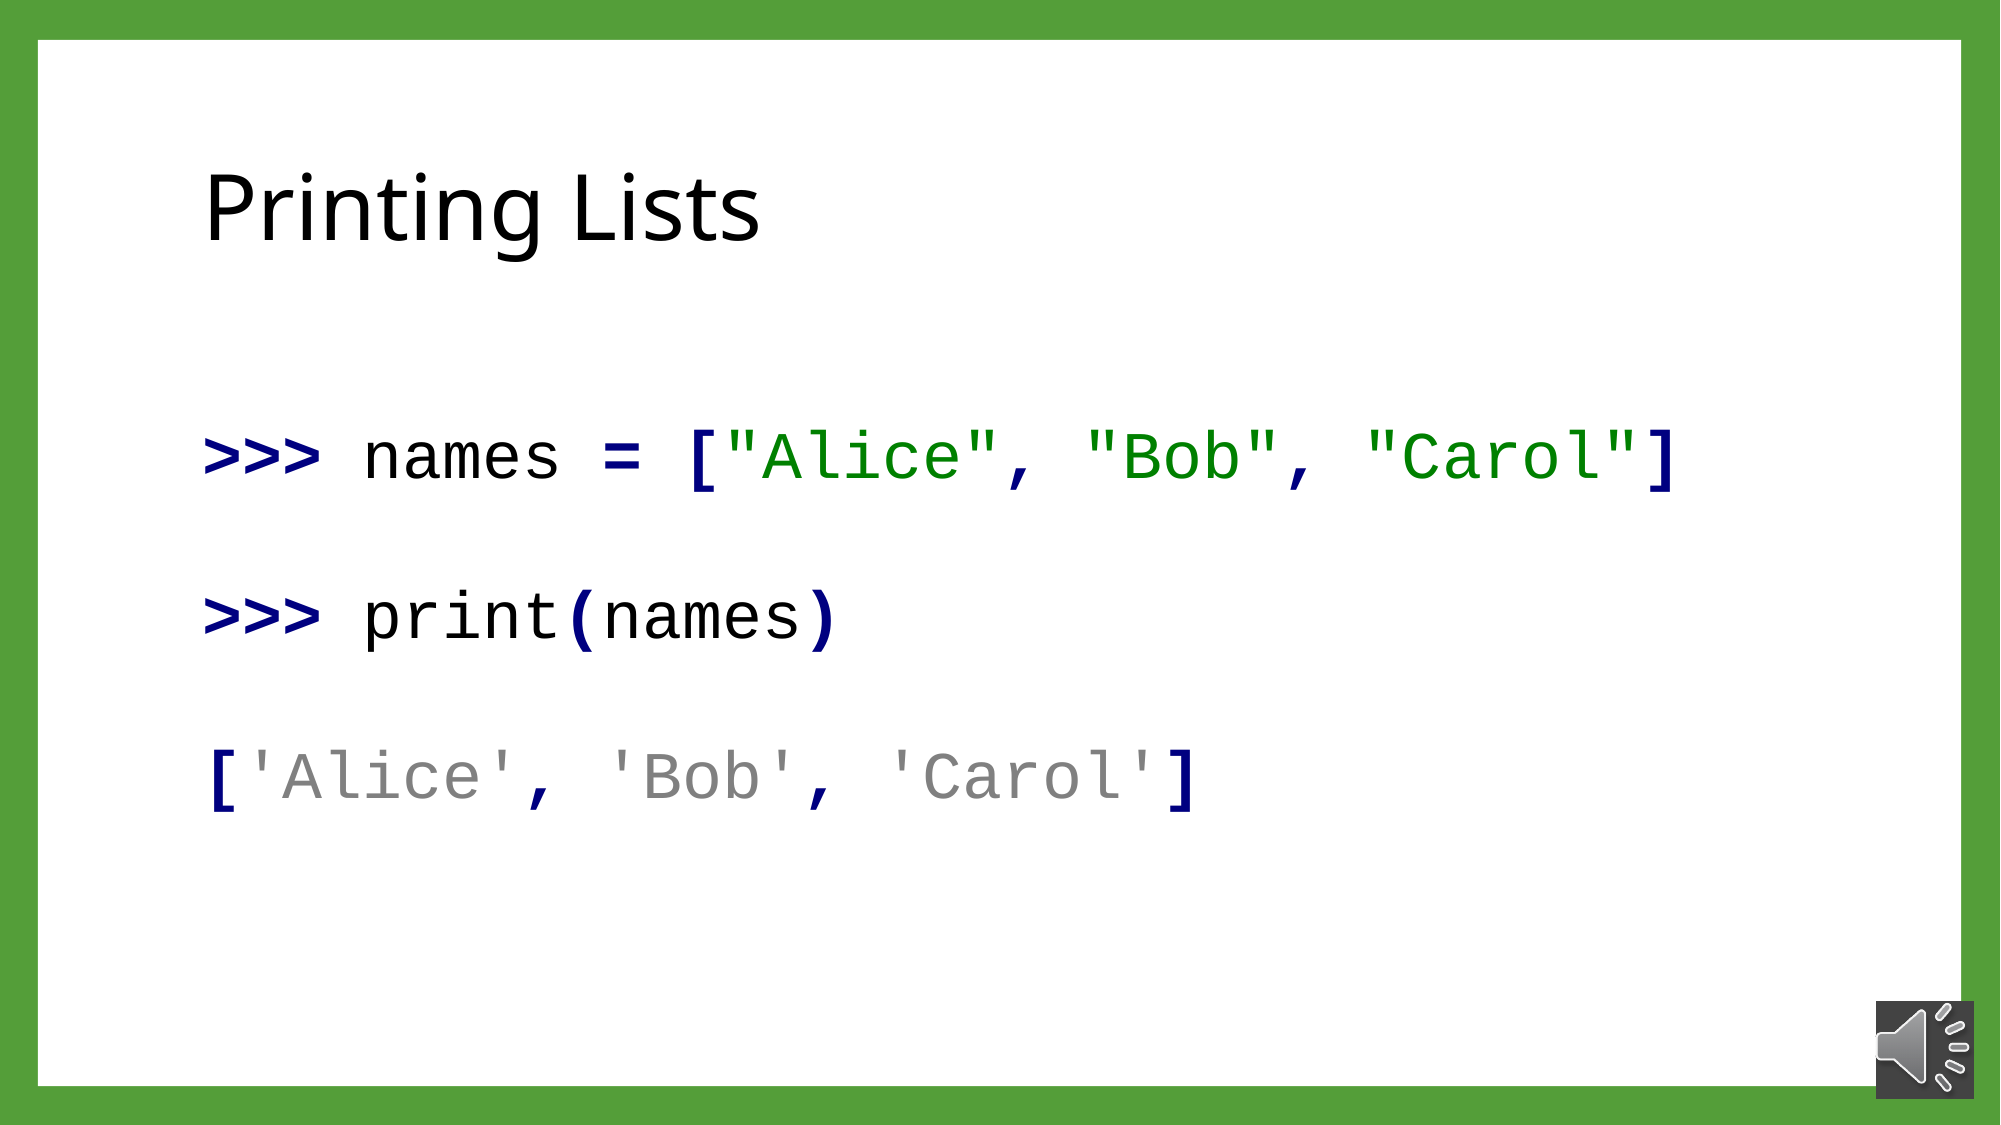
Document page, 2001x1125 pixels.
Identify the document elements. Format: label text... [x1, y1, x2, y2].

title Printing Lists [187, 99, 1808, 323]
text_box >>> names = ["Alice", "Bob", "Carol"] >>> print(names) ['Alice', 'Bob', 'Carol'] [187, 404, 1837, 820]
picture [1874, 999, 1976, 1101]
